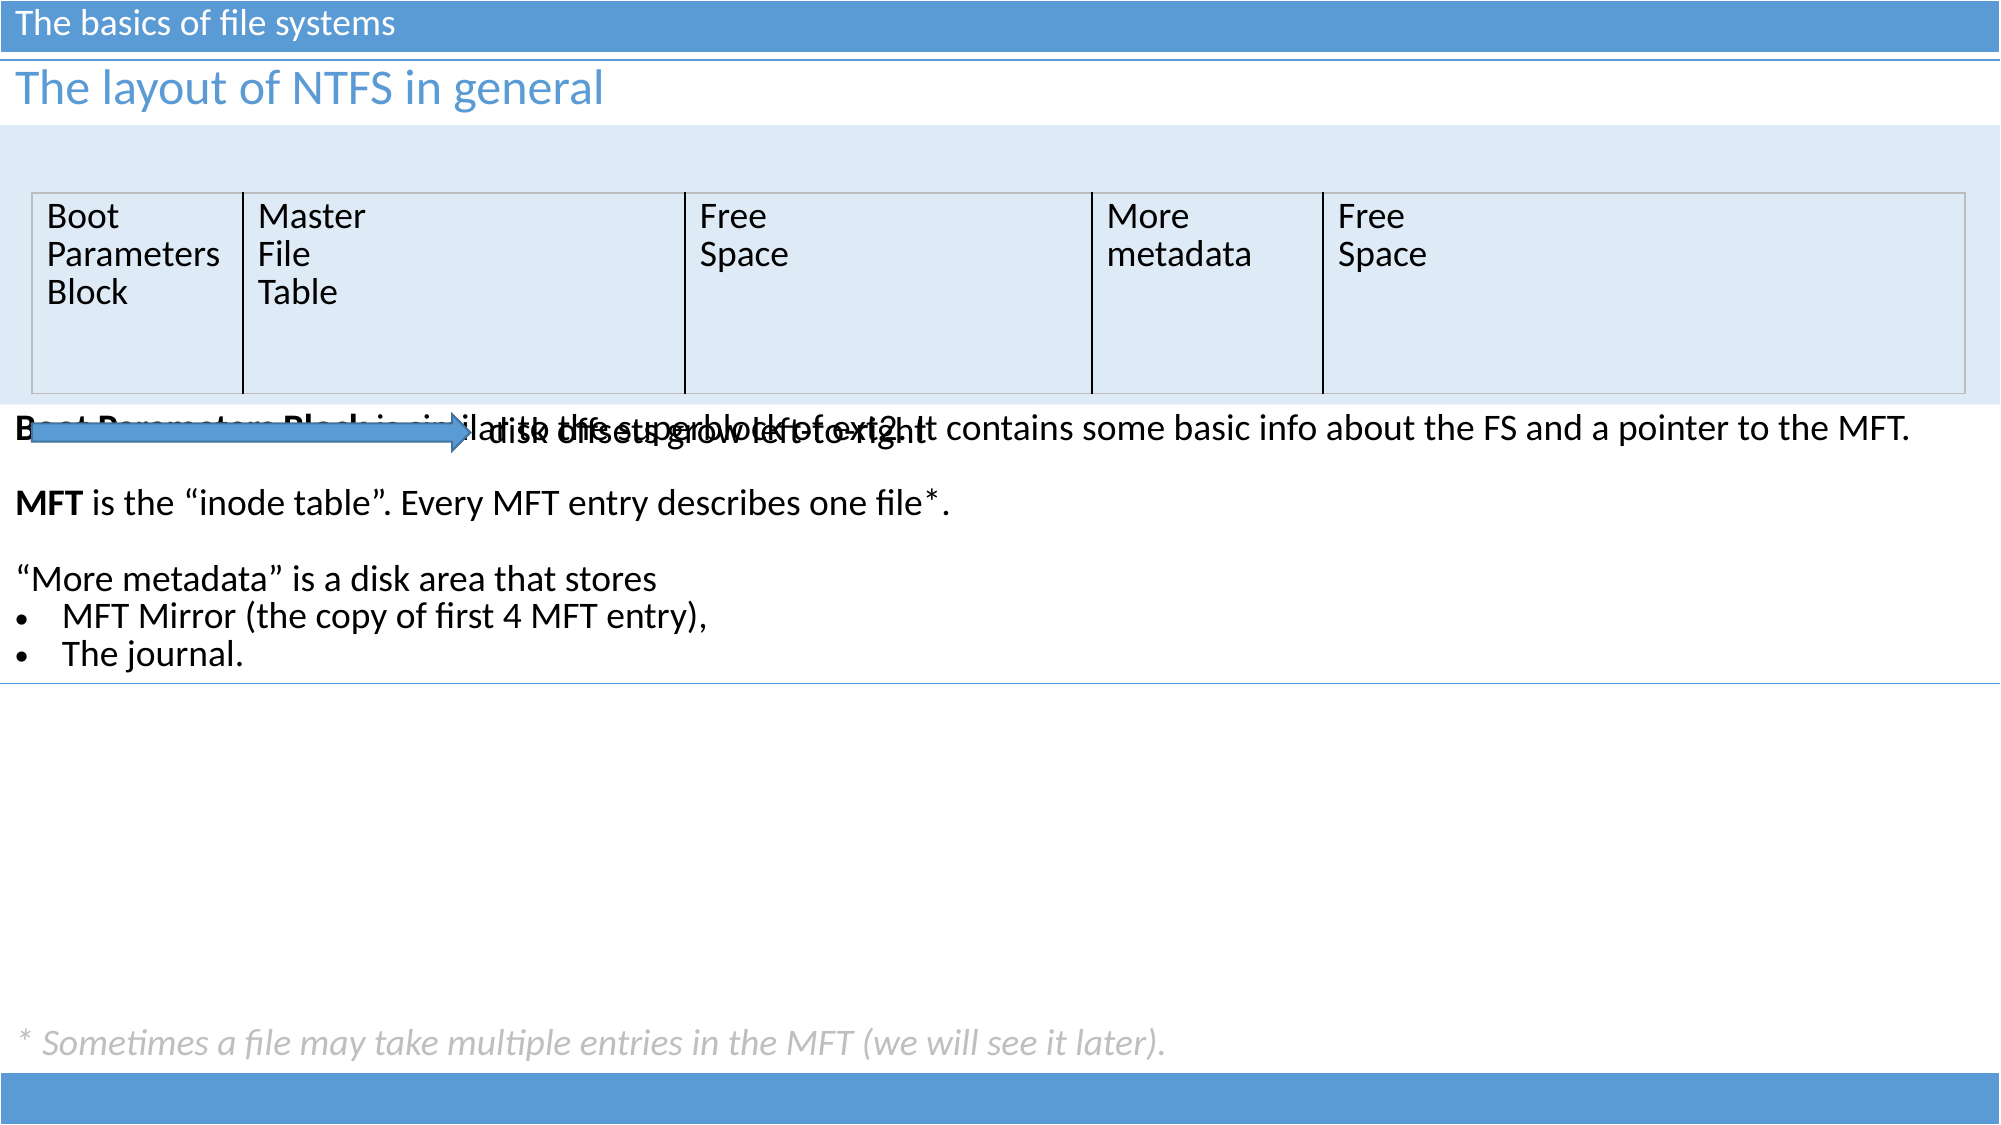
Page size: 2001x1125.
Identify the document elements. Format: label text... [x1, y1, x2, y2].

table_cell Boot Parameters Block is similar to the superblock of ext2. It contains some basic info about the FS and a pointer to the MFT. MFT is the “inode table”. Every MFT entry describes one file*. “More metadata” is a disk area that stores MFT Mirror (the copy of first 4 MFT entry), The journal. [0, 404, 2000, 683]
text_box [30, 411, 472, 454]
table_header Free Space [1324, 194, 1964, 393]
table_header The basics of file systems [1, 1, 1999, 52]
table_header Free Space [686, 194, 1091, 393]
table_header [1, 1073, 1999, 1124]
table_header Master File Table [244, 194, 684, 393]
table_header Boot Parameters Block [33, 194, 242, 393]
table_header More metadata [1093, 194, 1322, 393]
text_box disk offsets grow left-to-right [473, 398, 943, 459]
table_header The layout of NTFS in general [0, 61, 2000, 125]
table_cell [0, 125, 2000, 404]
text_box * Sometimes a file may take multiple entries in the MFT (we will see it later). [0, 1010, 1706, 1071]
